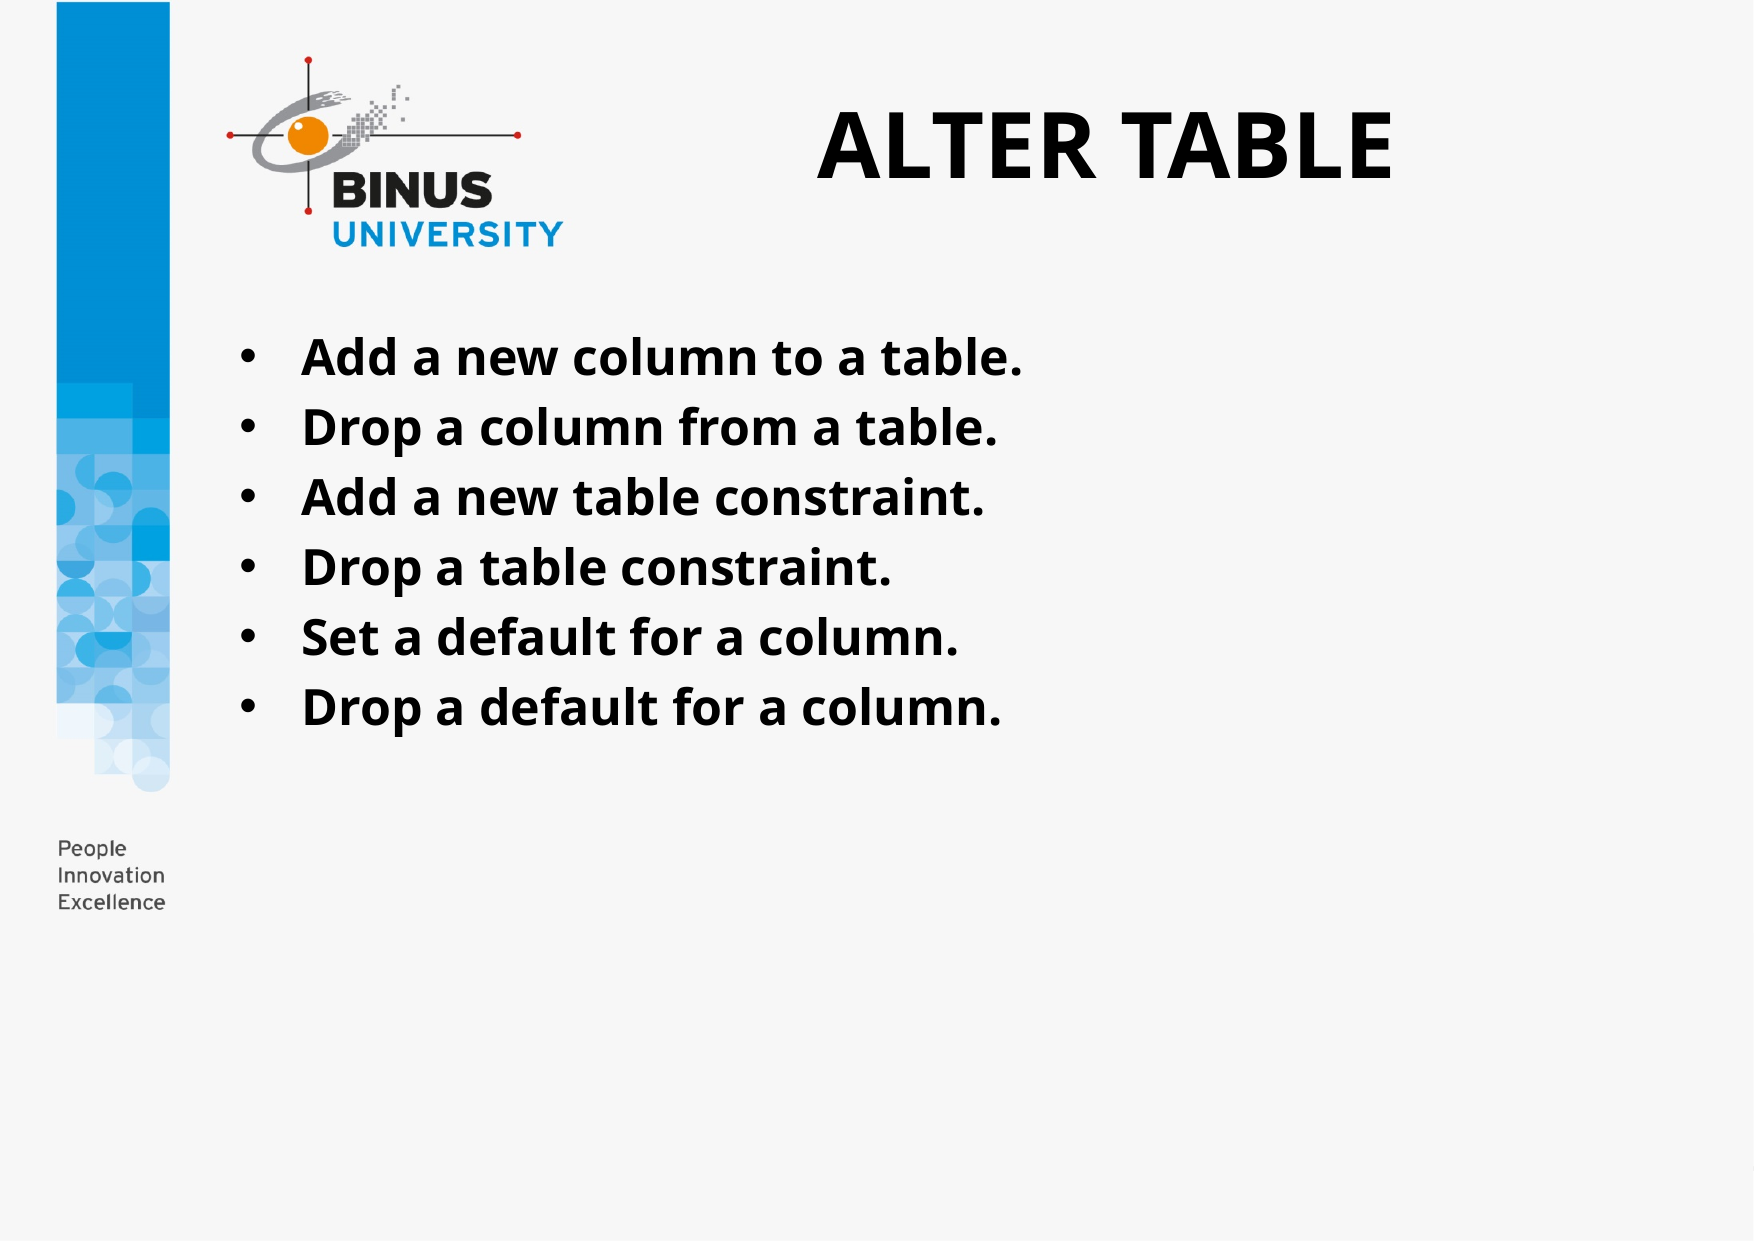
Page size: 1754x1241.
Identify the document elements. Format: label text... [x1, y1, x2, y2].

picture [0, 0, 1754, 933]
list Add a new column to a table. Drop a column from a table. Add a new table constraint. Drop a table constraint. Set a default for a column. Drop a default for a column. [224, 317, 1714, 1063]
title ALTER TABLE [348, 91, 1754, 193]
